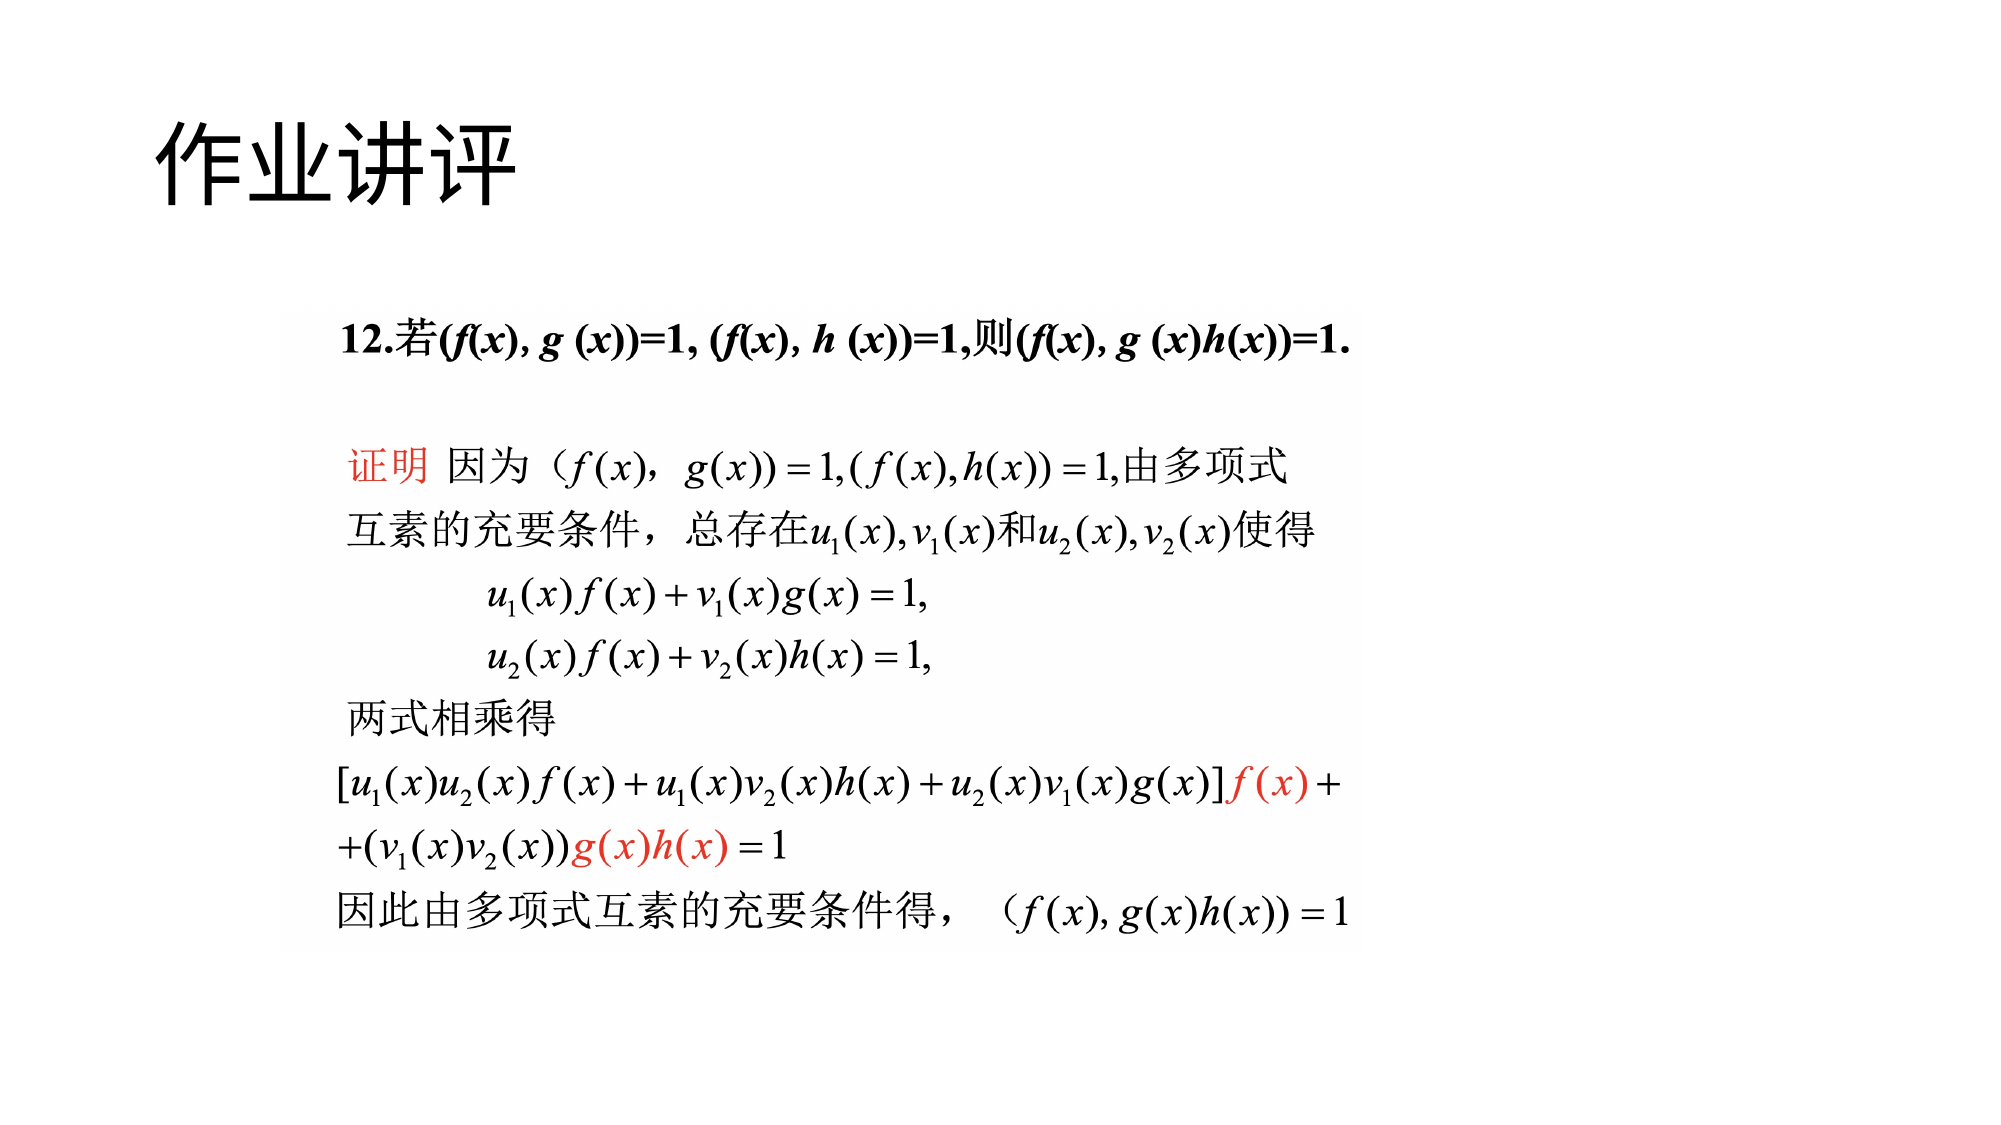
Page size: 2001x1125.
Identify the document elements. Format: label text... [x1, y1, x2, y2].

picture [280, 305, 1362, 953]
title 作业讲评 [137, 59, 1863, 278]
